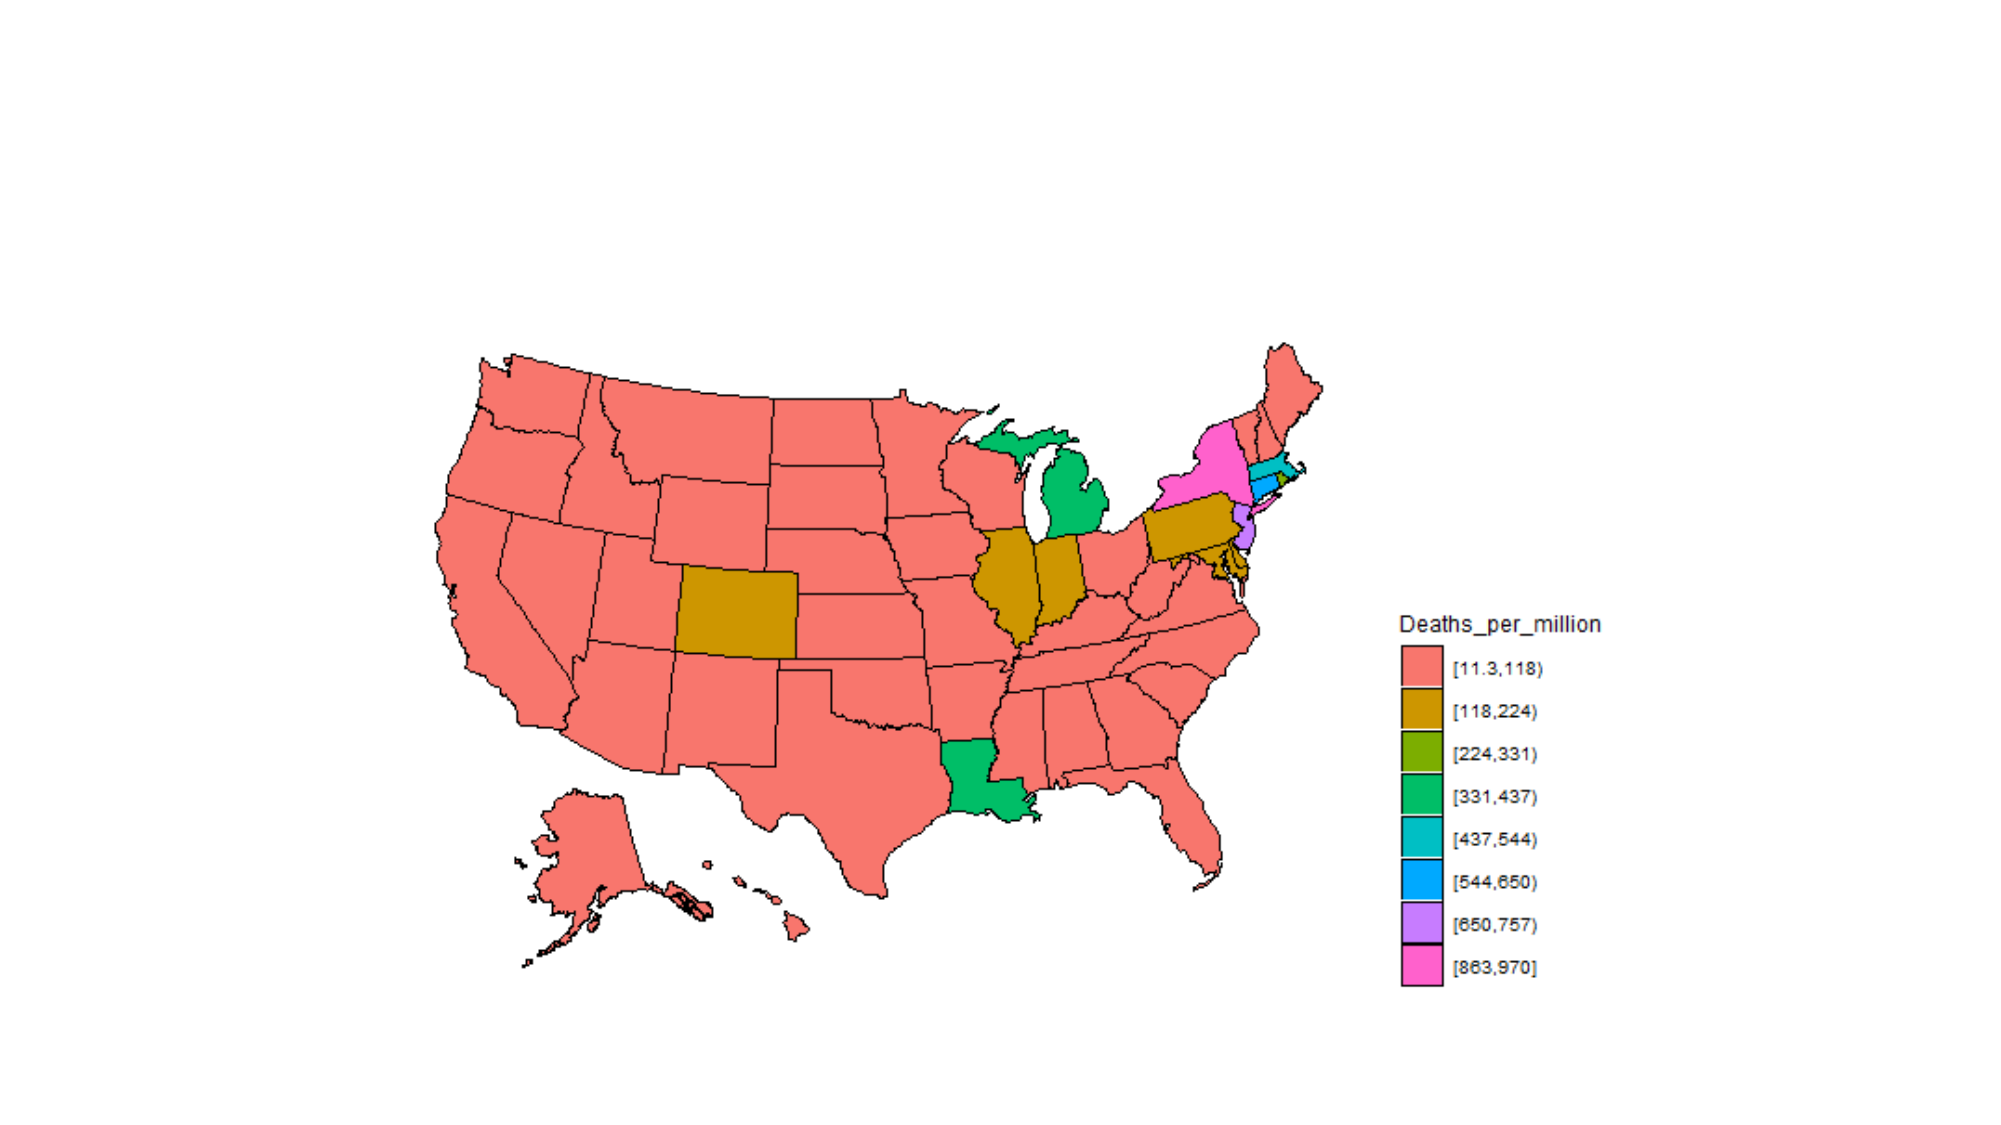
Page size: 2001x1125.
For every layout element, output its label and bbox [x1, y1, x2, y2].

picture [197, 302, 1803, 1015]
